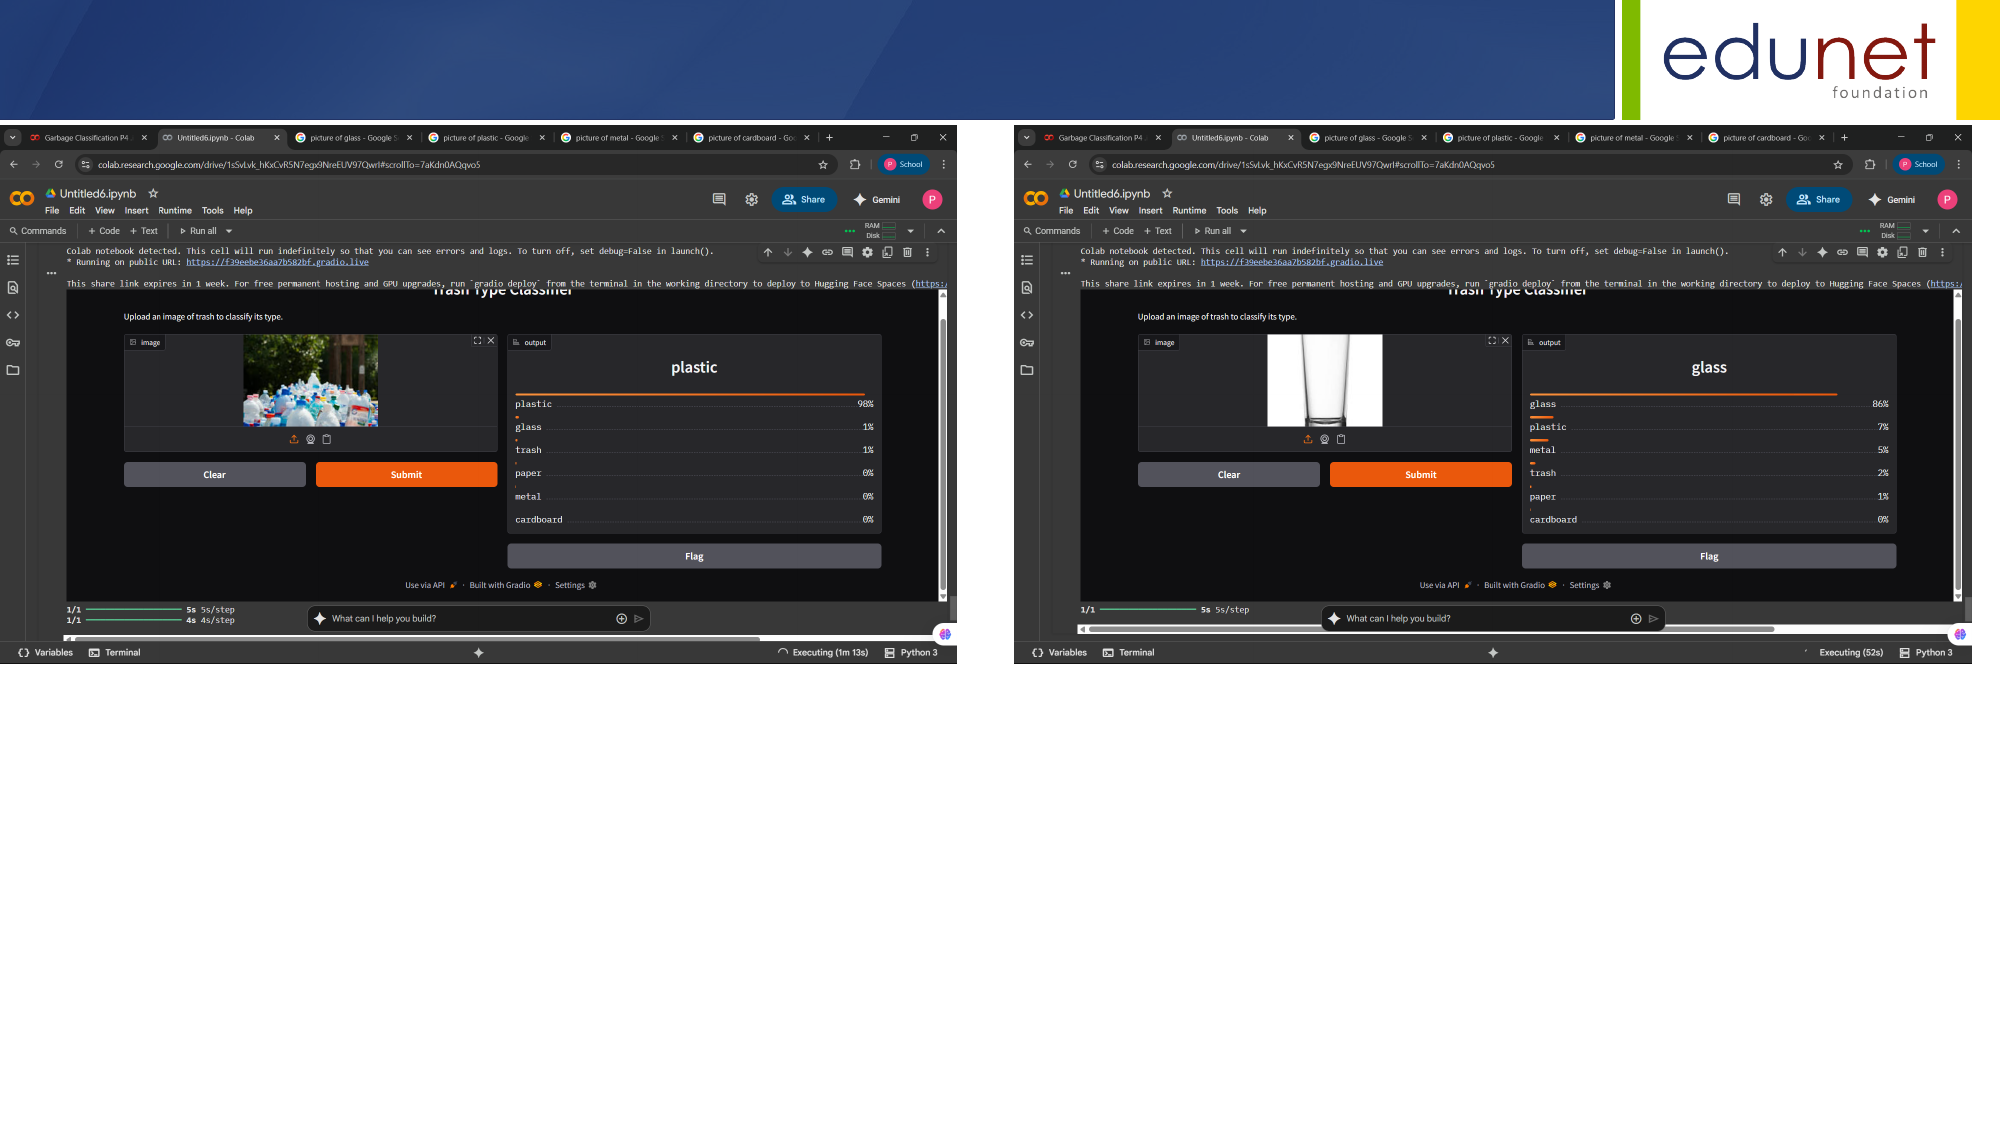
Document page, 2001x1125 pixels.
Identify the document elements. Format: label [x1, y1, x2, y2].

picture [1013, 124, 1972, 664]
picture [0, 124, 958, 664]
picture [1652, 12, 1948, 108]
